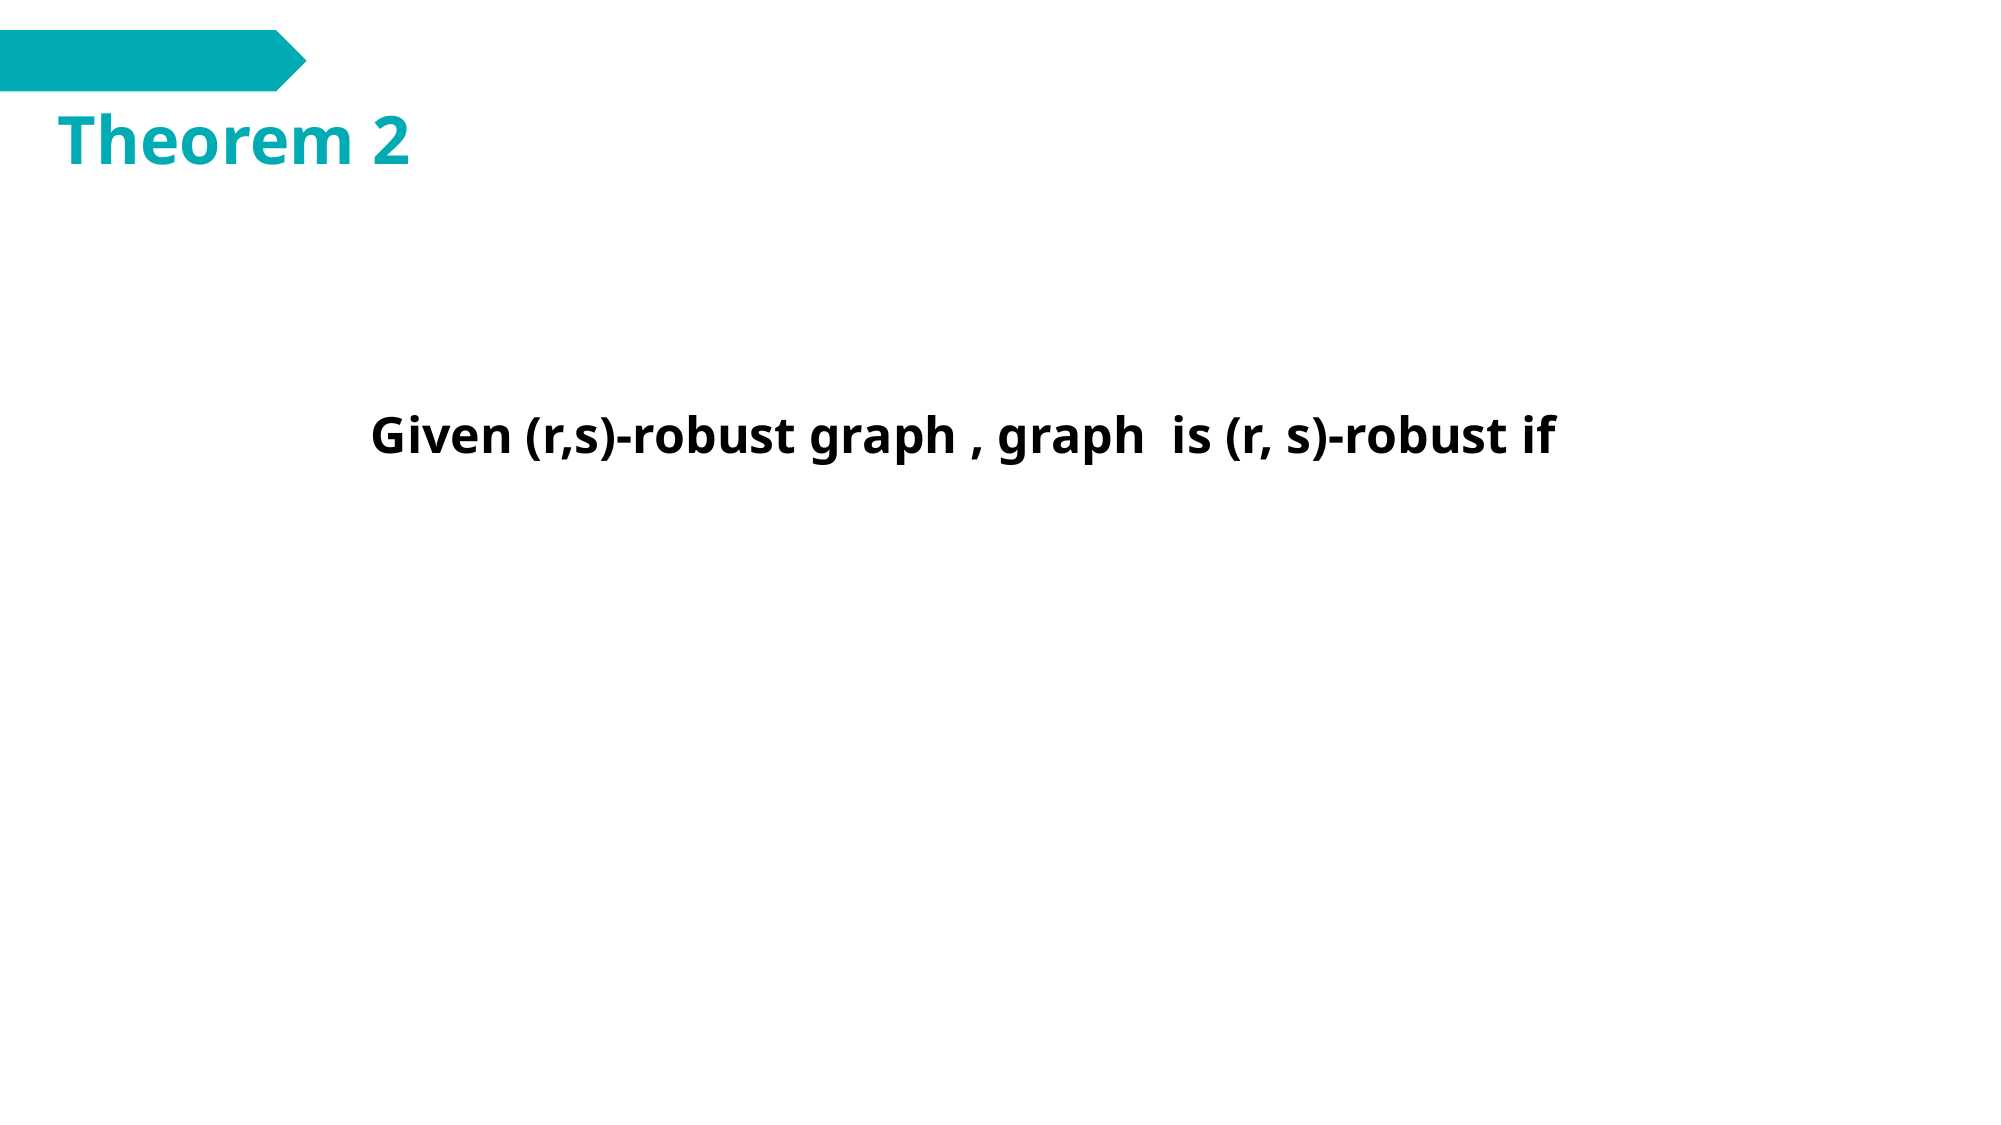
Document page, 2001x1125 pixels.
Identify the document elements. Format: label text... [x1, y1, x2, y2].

text_box Theorem 2 [43, 90, 426, 185]
text_box [0, 30, 307, 92]
